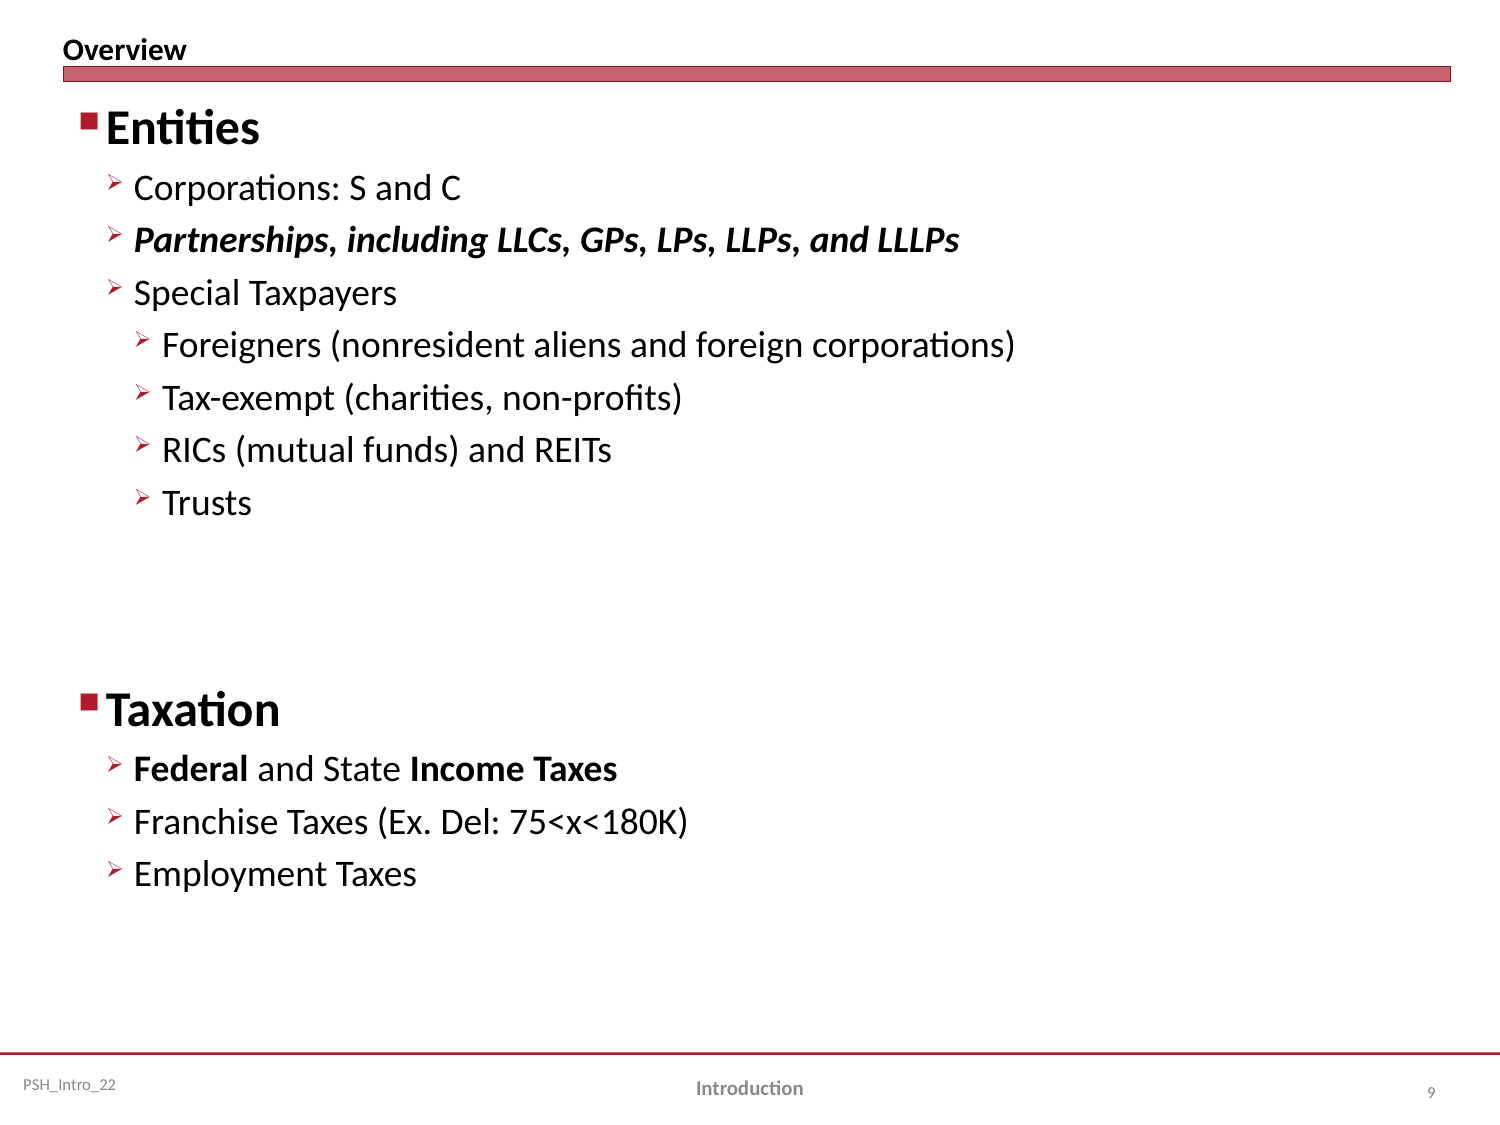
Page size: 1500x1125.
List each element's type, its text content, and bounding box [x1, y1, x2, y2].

list Entities Corporations: S and C Partnerships, including LLCs, GPs, LPs, LLPs, and LLLPs Special Taxpayers Foreigners (nonresident aliens and foreign corporations) Tax-exempt (charities, non-profits) RICs (mutual funds) and REITs Trusts Taxation Federal and State Income Taxes Franchise Taxes (Ex. Del: 75<x<180K) Employment Taxes [63, 87, 1451, 1041]
title Overview [62, 6, 1451, 67]
slide_number 9 [1375, 1061, 1451, 1122]
footer Introduction [512, 1056, 988, 1117]
